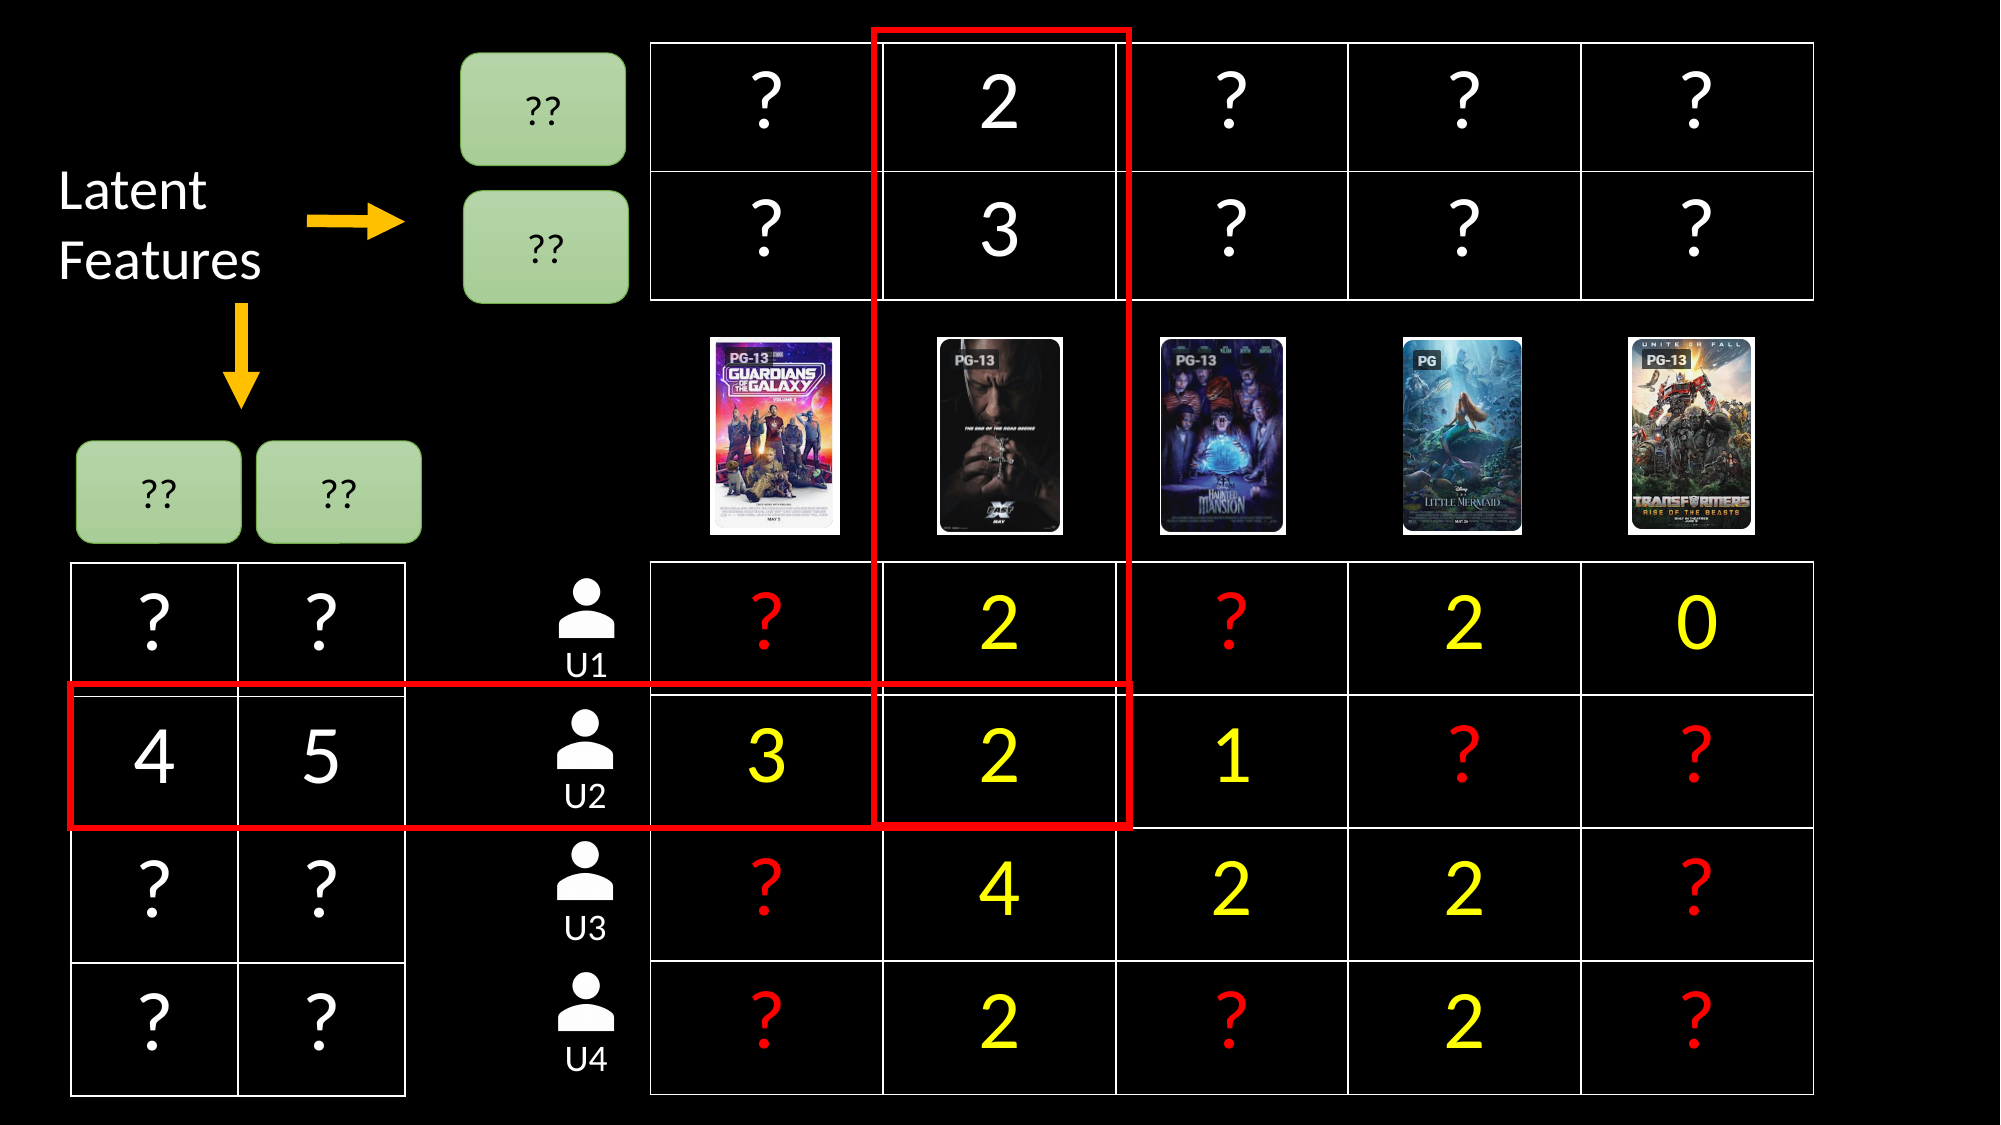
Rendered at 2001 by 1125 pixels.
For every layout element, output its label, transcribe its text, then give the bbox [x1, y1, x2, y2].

table_header ? [239, 564, 404, 683]
table_cell ? [239, 964, 404, 1095]
table_cell 2 [884, 962, 1115, 1094]
table_header ? [651, 563, 873, 683]
table_cell ? [1117, 962, 1347, 1094]
text_box Latent Features [44, 143, 307, 299]
table_header 0 [1582, 563, 1813, 694]
picture [937, 337, 1063, 535]
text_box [542, 828, 628, 930]
table_cell ? [1582, 172, 1813, 299]
table_header ? [1130, 563, 1347, 694]
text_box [542, 696, 628, 799]
table_cell ? [651, 962, 882, 1094]
table_cell ? [1349, 696, 1580, 827]
table_cell ? [651, 172, 873, 299]
table_cell ? [1582, 962, 1813, 1094]
text_box ?? [460, 52, 627, 167]
text_box ?? [462, 190, 630, 304]
picture [1628, 337, 1755, 535]
table_header ? [1130, 44, 1347, 171]
table_cell ? [72, 831, 237, 962]
picture [710, 337, 840, 535]
table_cell ? [239, 831, 404, 962]
table_header ? [1349, 44, 1580, 171]
table_cell ? [651, 829, 882, 960]
text_box ?? [75, 440, 242, 544]
text_box ?? [255, 440, 422, 544]
table_cell 1 [1130, 696, 1347, 827]
table_cell 2 [1349, 962, 1580, 1094]
picture [1159, 337, 1286, 535]
table_cell 4 [884, 829, 1115, 960]
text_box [543, 959, 629, 1061]
text_box [70, 683, 1130, 829]
table_cell ? [1349, 172, 1580, 299]
table_header ? [651, 44, 873, 171]
table_header ? [1582, 44, 1813, 171]
table_header ? [72, 564, 237, 683]
picture [1403, 337, 1522, 535]
table_cell ? [1582, 829, 1813, 960]
table_cell 2 [1349, 829, 1580, 960]
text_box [543, 565, 629, 668]
table_cell ? [1130, 172, 1347, 299]
table_cell 2 [1117, 829, 1347, 960]
table_header 2 [1349, 563, 1580, 694]
table_cell ? [1582, 696, 1813, 827]
text_box [873, 29, 1130, 683]
table_cell ? [72, 964, 237, 1095]
